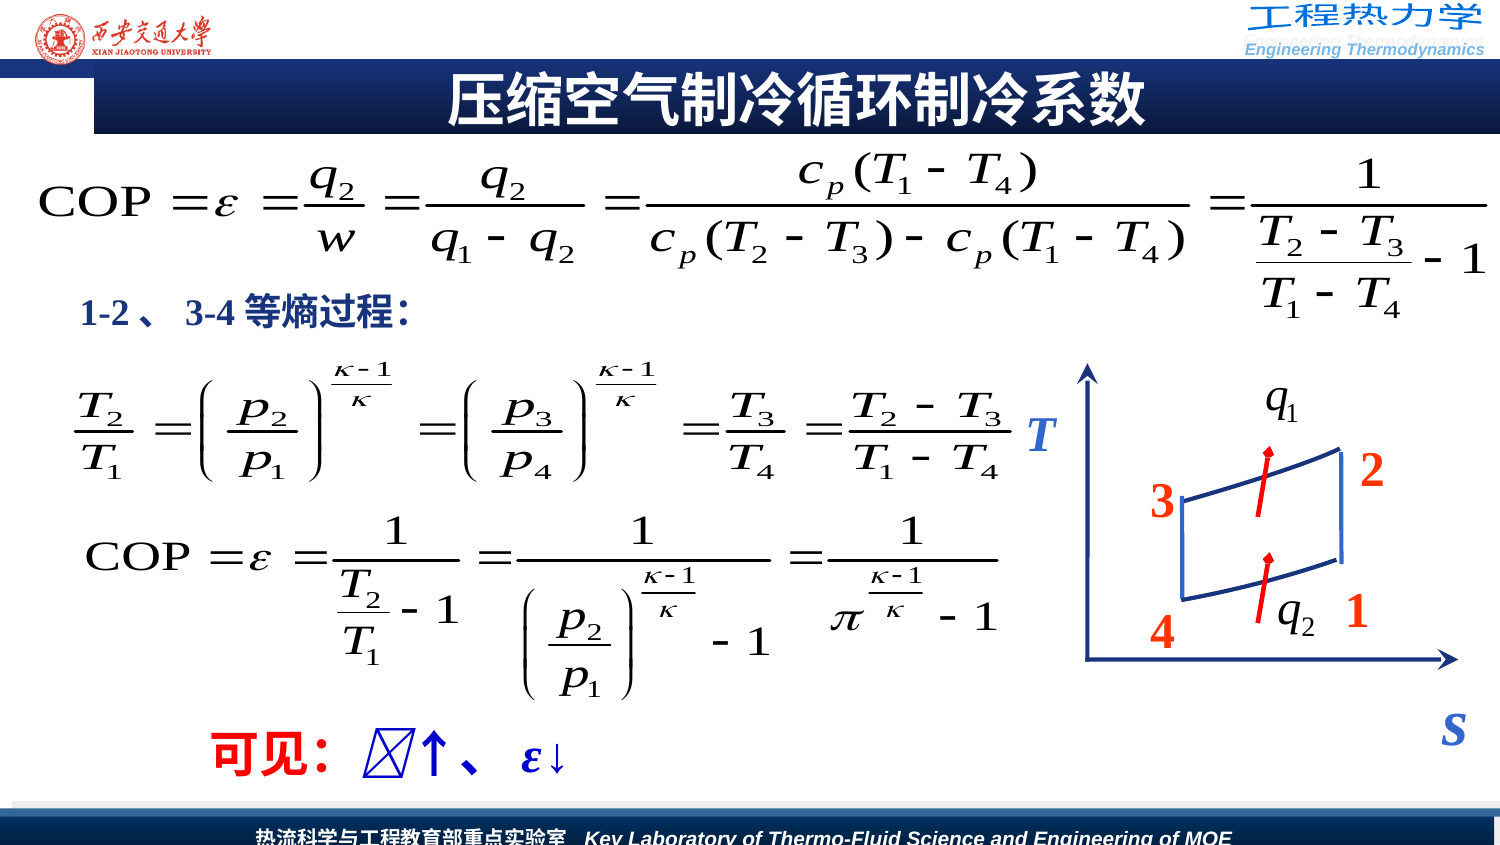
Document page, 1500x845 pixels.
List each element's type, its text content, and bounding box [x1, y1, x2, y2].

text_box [76, 504, 1004, 710]
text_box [64, 350, 1022, 489]
text_box 可见：↑、ε↓ [194, 718, 774, 790]
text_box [1257, 363, 1306, 435]
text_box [1009, 362, 1468, 767]
picture [35, 14, 211, 65]
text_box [1269, 575, 1323, 649]
text_box 压缩空气制冷循环制冷系数 [93, 55, 1500, 138]
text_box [29, 138, 1500, 329]
